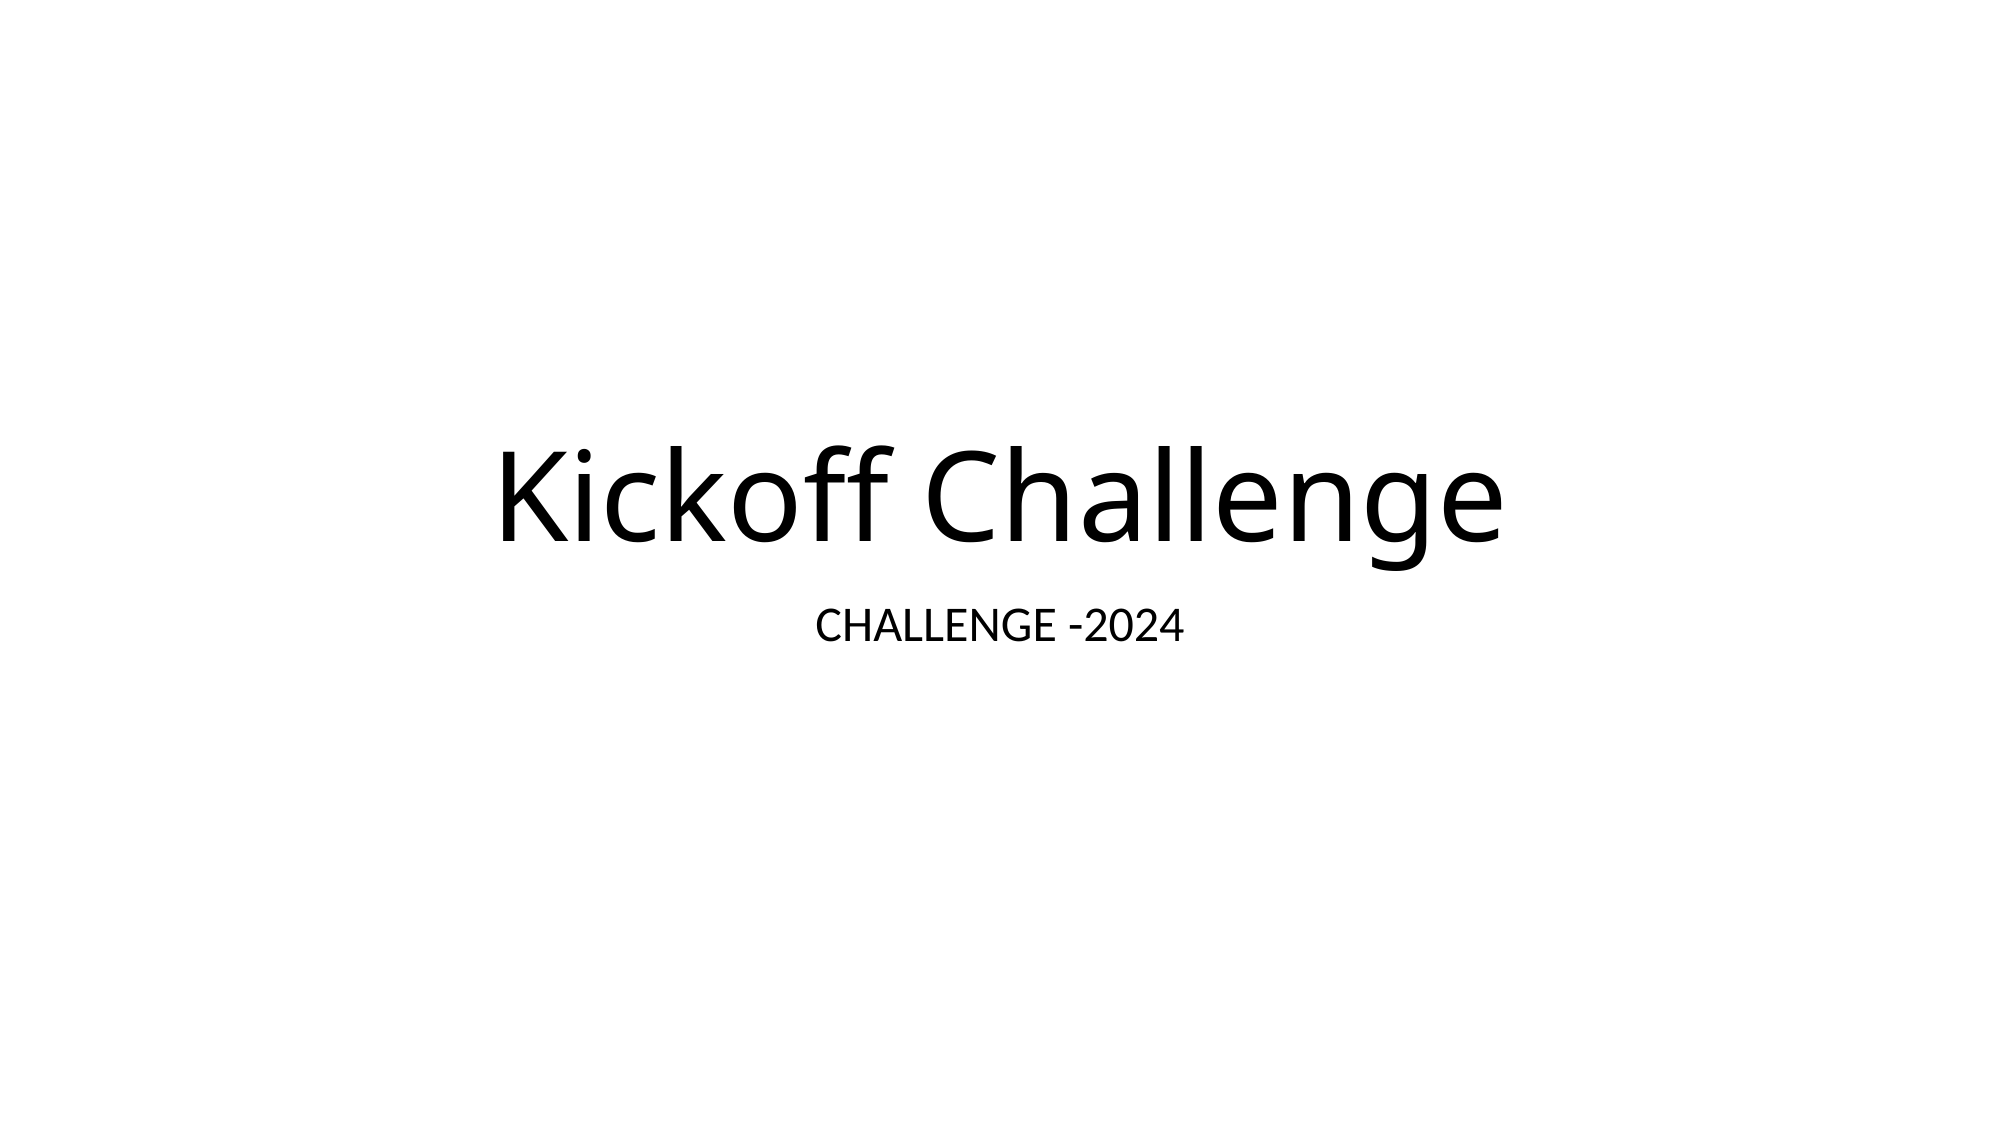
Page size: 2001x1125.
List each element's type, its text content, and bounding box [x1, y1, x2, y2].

title Kickoff Challenge [249, 184, 1750, 576]
subtitle CHALLENGE -2024 [249, 590, 1750, 863]
